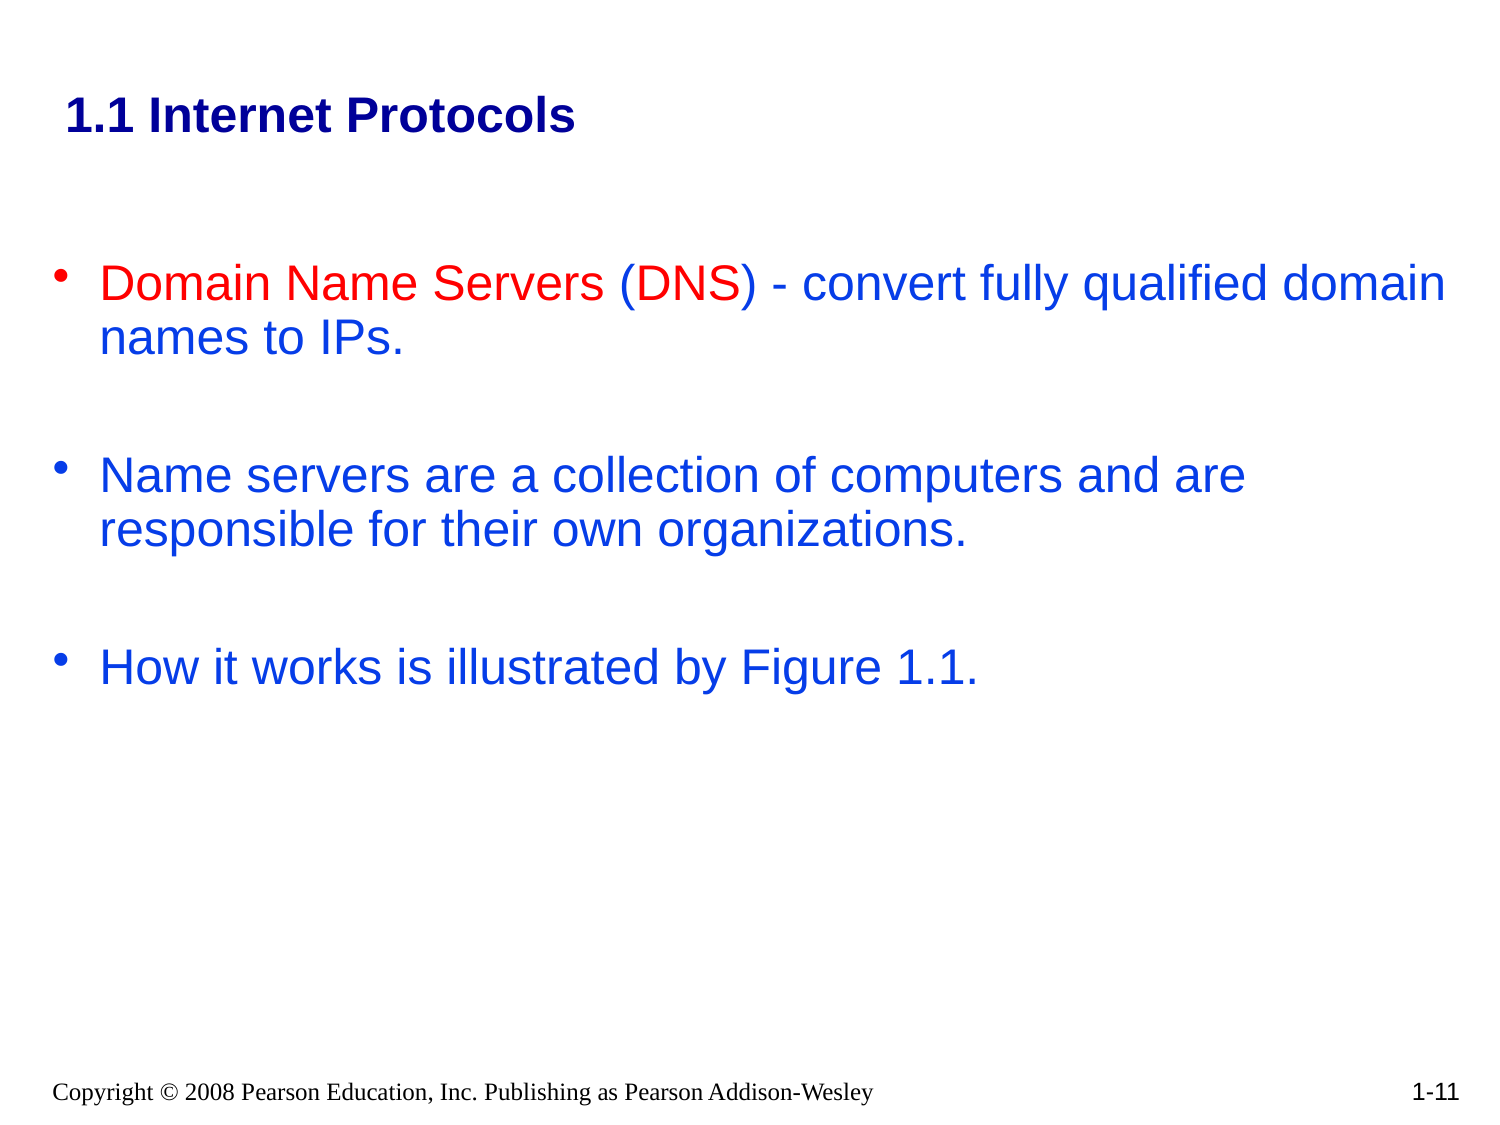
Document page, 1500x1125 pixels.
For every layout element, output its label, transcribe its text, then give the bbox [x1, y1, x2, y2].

list Domain Name Servers (DNS) - convert fully qualified domain names to IPs. Name servers are a collection of computers and are responsible for their own organizations. How it works is illustrated by Figure 1.1. [37, 174, 1450, 1038]
title 1.1 Internet Protocols [50, 50, 1463, 150]
